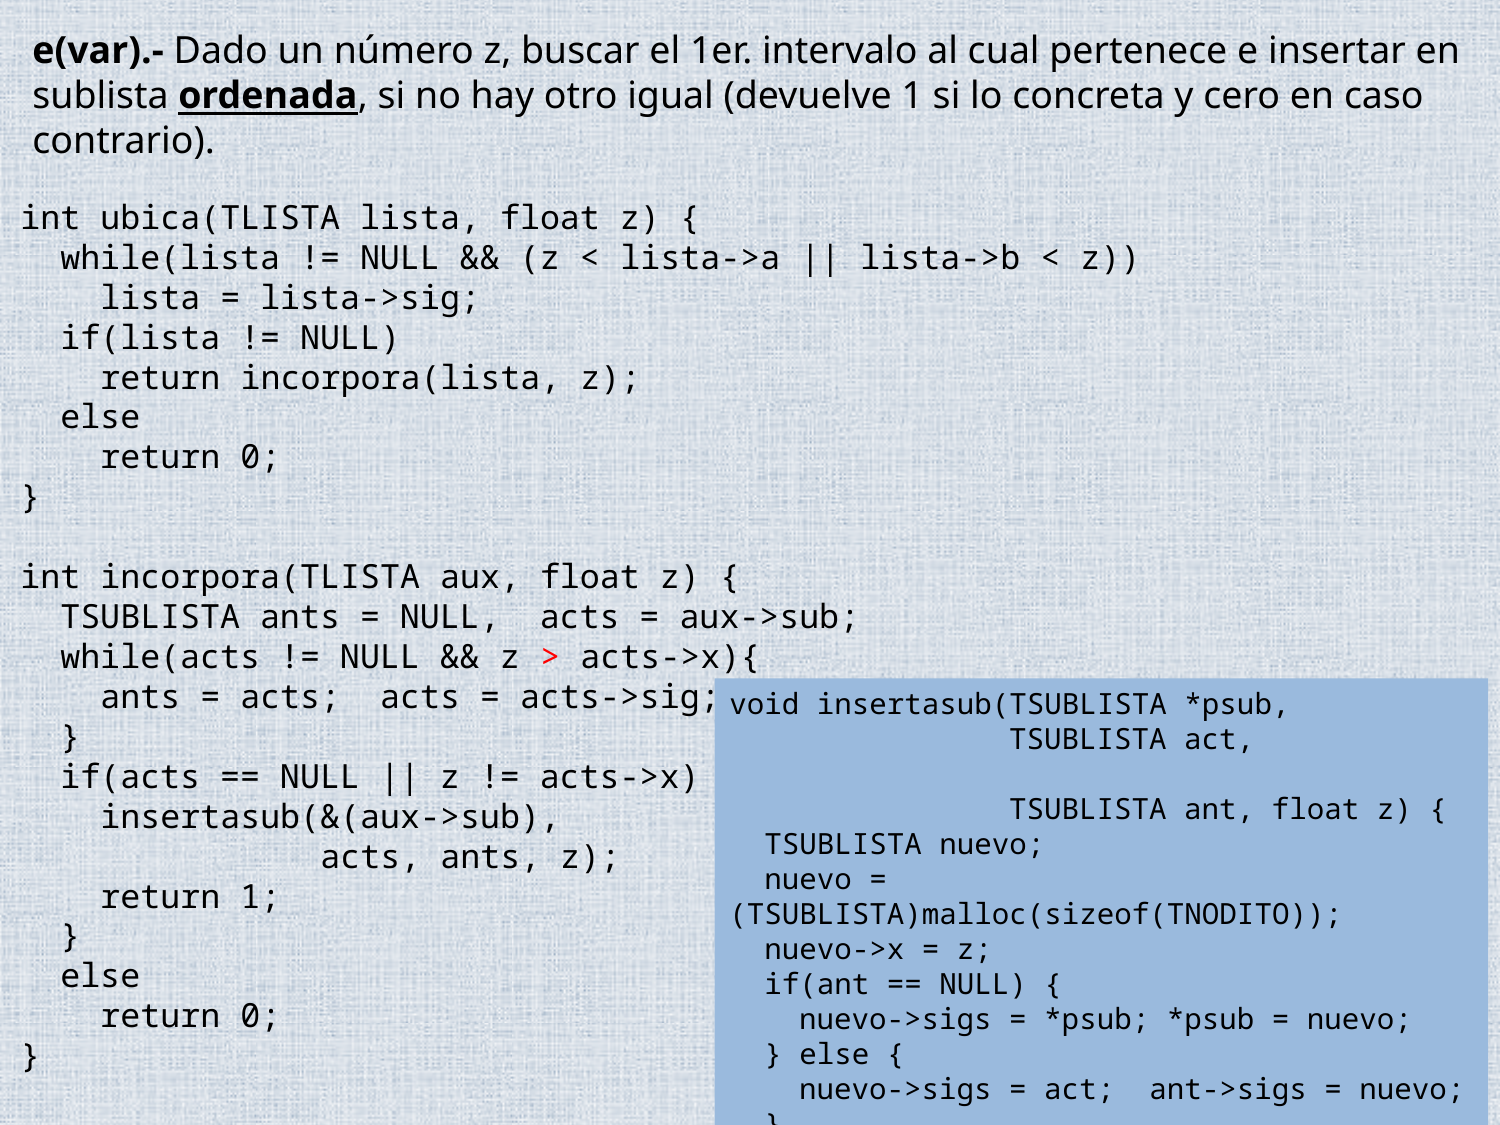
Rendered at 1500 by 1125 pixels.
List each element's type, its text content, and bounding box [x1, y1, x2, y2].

text_box int ubica(TLISTA lista, float z) { while(lista != NULL && (z < lista->a || lista->b < z)) lista = lista->sig; if(lista != NULL) return incorpora(lista, z); else return 0; } int incorpora(TLISTA aux, float z) { TSUBLISTA ants = NULL, acts = aux->sub; while(acts != NULL && z > acts->x){ ants = acts; acts = acts->sig; } if(acts == NULL || z != acts->x) { insertasub(&(aux->sub), acts, ants, z); return 1; } else return 0; } [5, 188, 1353, 1082]
text_box e(var).- Dado un número z, buscar el 1er. intervalo al cual pertenece e insertar en sublista ordenada, si no hay otro igual (devuelve 1 si lo concreta y cero en caso contrario). [17, 19, 1477, 169]
text_box void insertasub(TSUBLISTA *psub, TSUBLISTA act, TSUBLISTA ant, float z) { TSUBLISTA nuevo; nuevo = (TSUBLISTA)malloc(sizeof(TNODITO)); nuevo->x = z; if(ant == NULL) { nuevo->sigs = *psub; *psub = nuevo; } else { nuevo->sigs = act; ant->sigs = nuevo; } } [714, 678, 1489, 1125]
